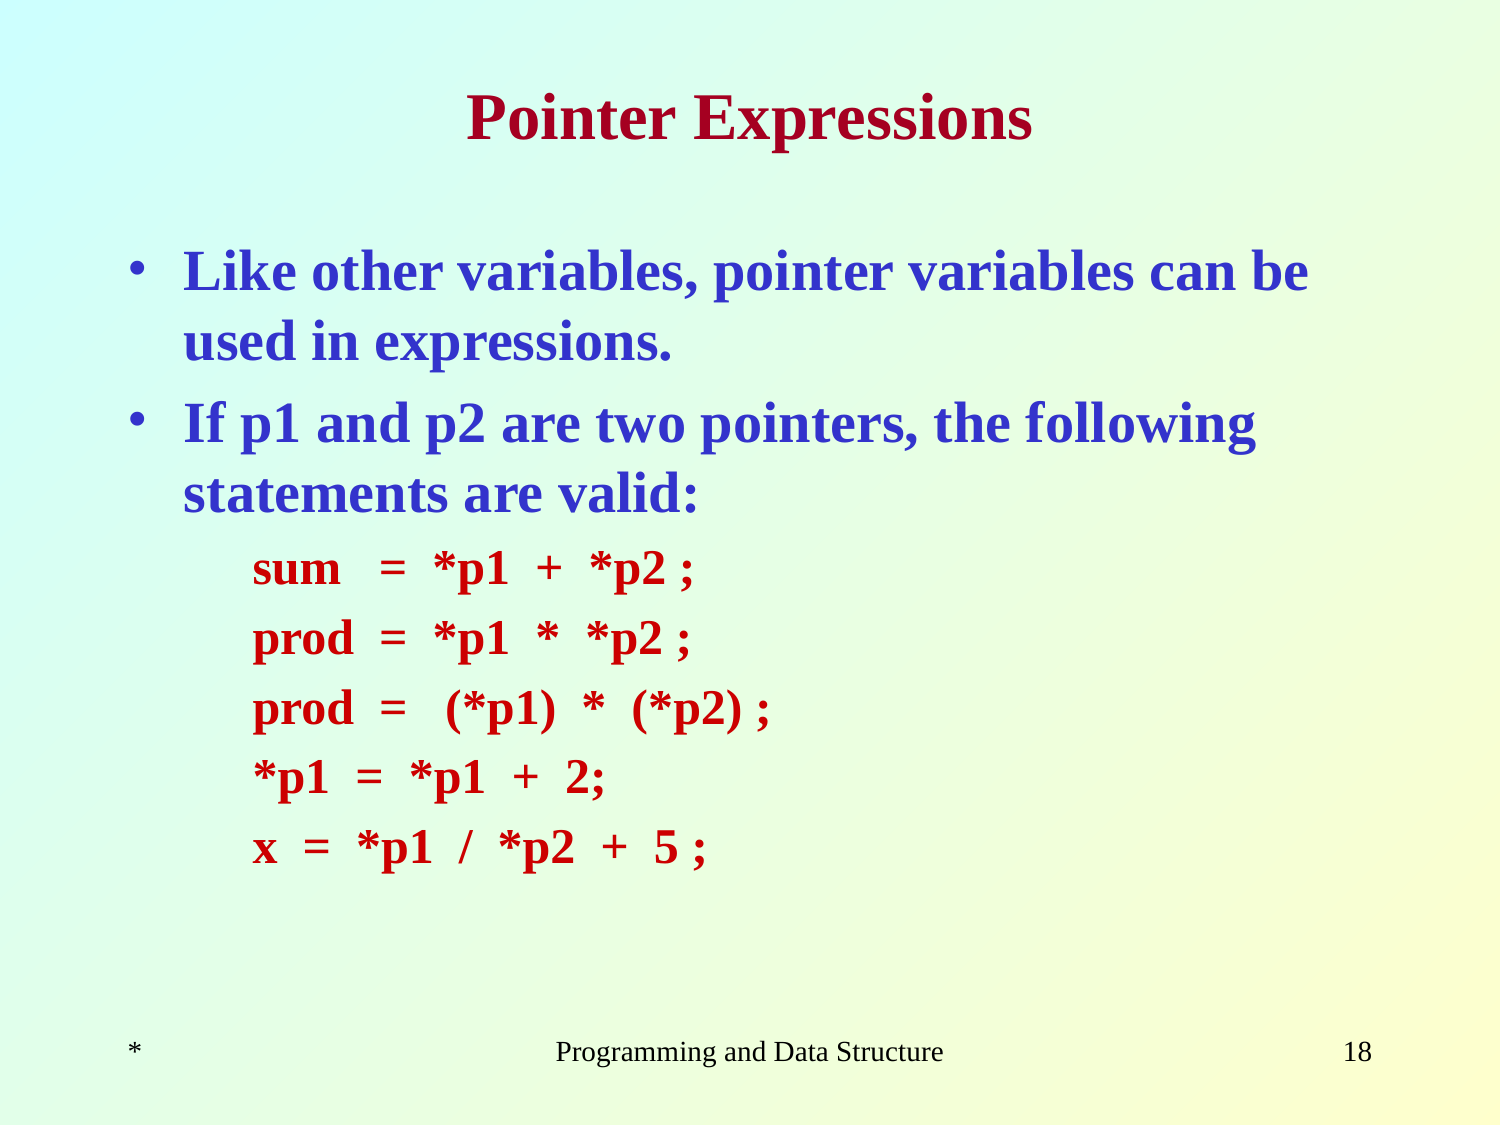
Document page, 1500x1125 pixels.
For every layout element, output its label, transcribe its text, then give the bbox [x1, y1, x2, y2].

text_box Programming and Data Structure [512, 1024, 988, 1100]
list Like other variables, pointer variables can be used in expressions. If p1 and p2 are two pointers, the following statements are valid: sum = *p1 + *p2 ; prod = *p1 * *p2 ; prod = (*p1) * (*p2) ; *p1 = *p1 + 2; x = *p1 / *p2 + 5 ; [112, 224, 1388, 1000]
text_box ‹#› [1074, 1024, 1388, 1100]
title Pointer Expressions [112, 49, 1388, 176]
text_box * [112, 1024, 425, 1100]
